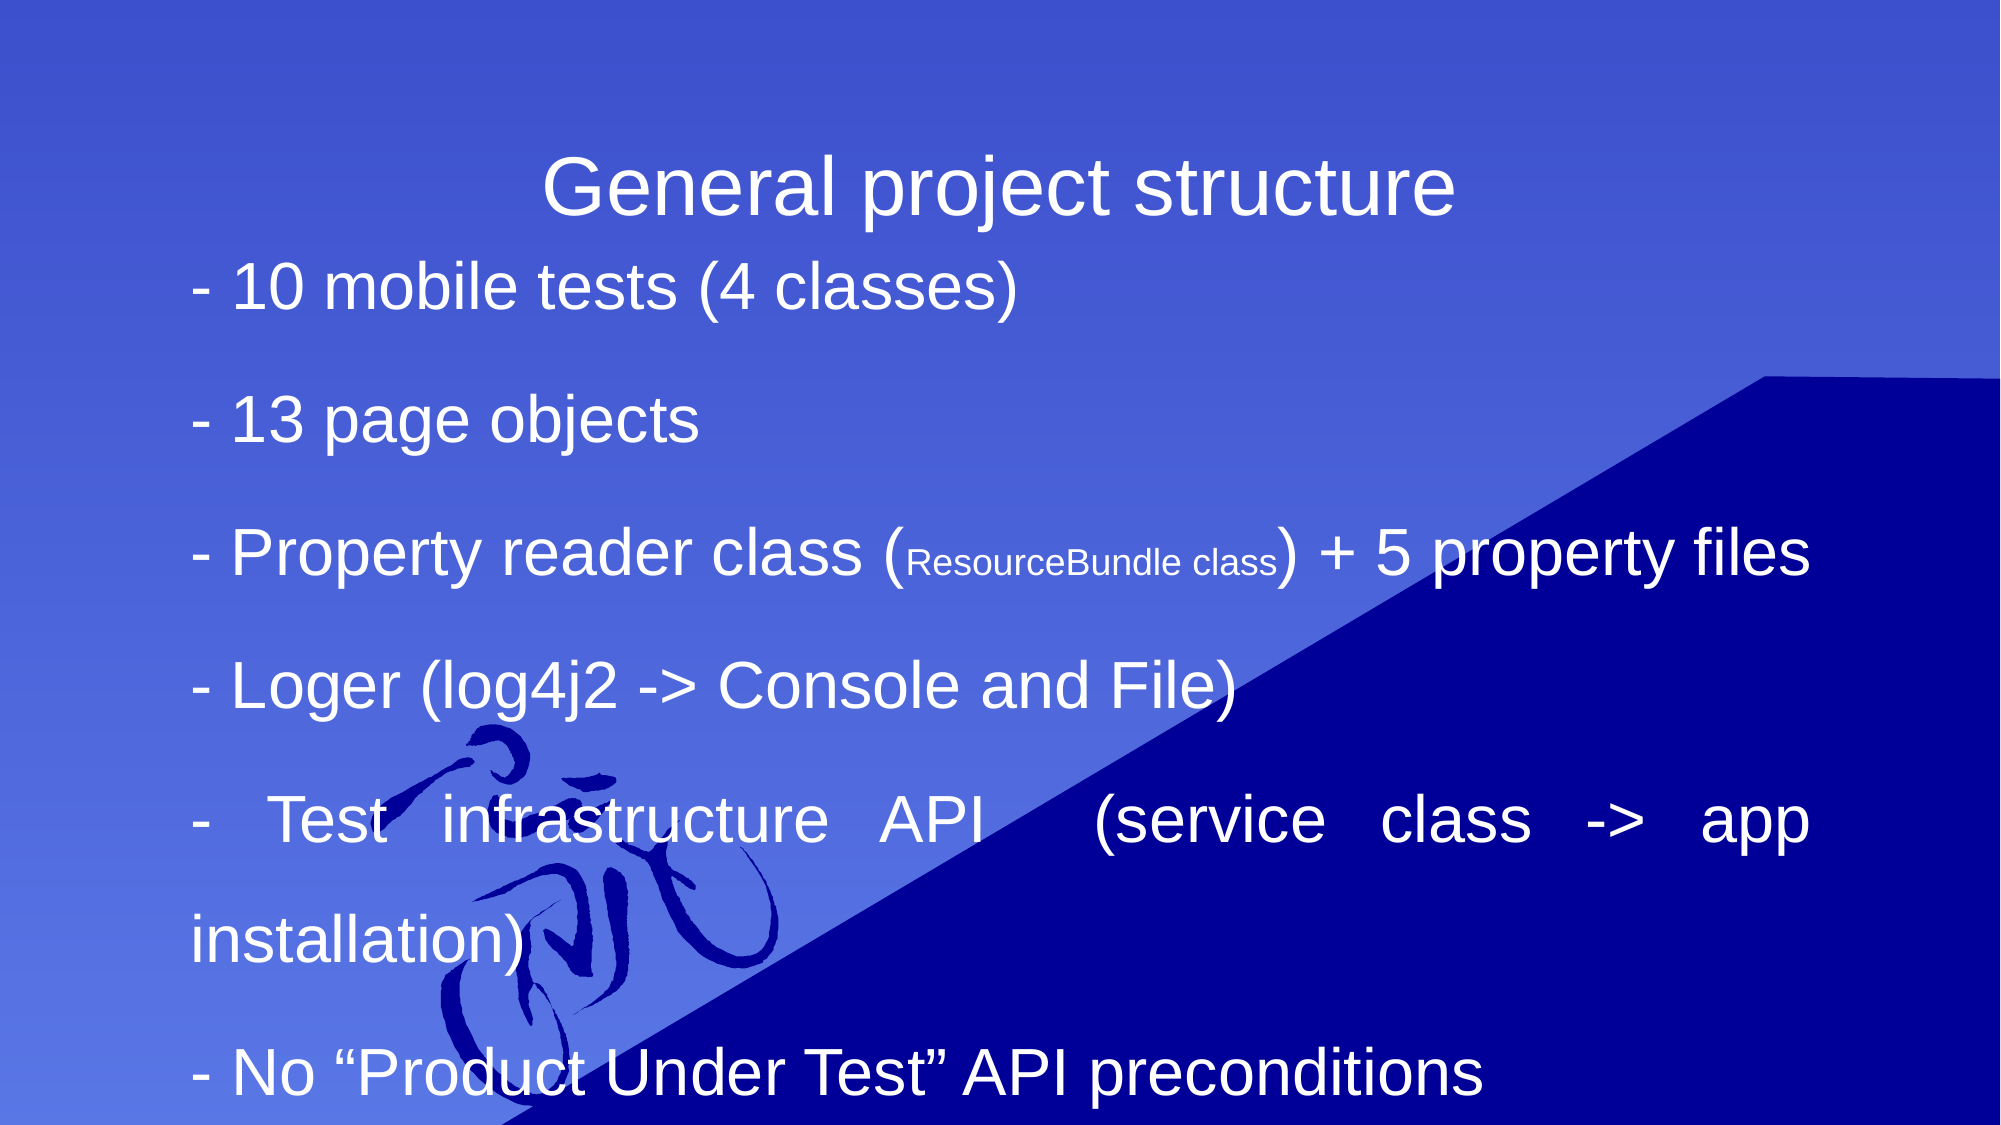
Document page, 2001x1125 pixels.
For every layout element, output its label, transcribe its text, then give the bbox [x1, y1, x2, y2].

title General project structure [249, 82, 1751, 280]
subtitle - 10 mobile tests (4 classes) - 13 page objects - Property reader class (ResourceBundle class) + 5 property files - Loger (log4j2 -> Console and File) - Test infrastructure API (service class -> app installation) - No “Product Under Test” API preconditions [139, 280, 1864, 1031]
